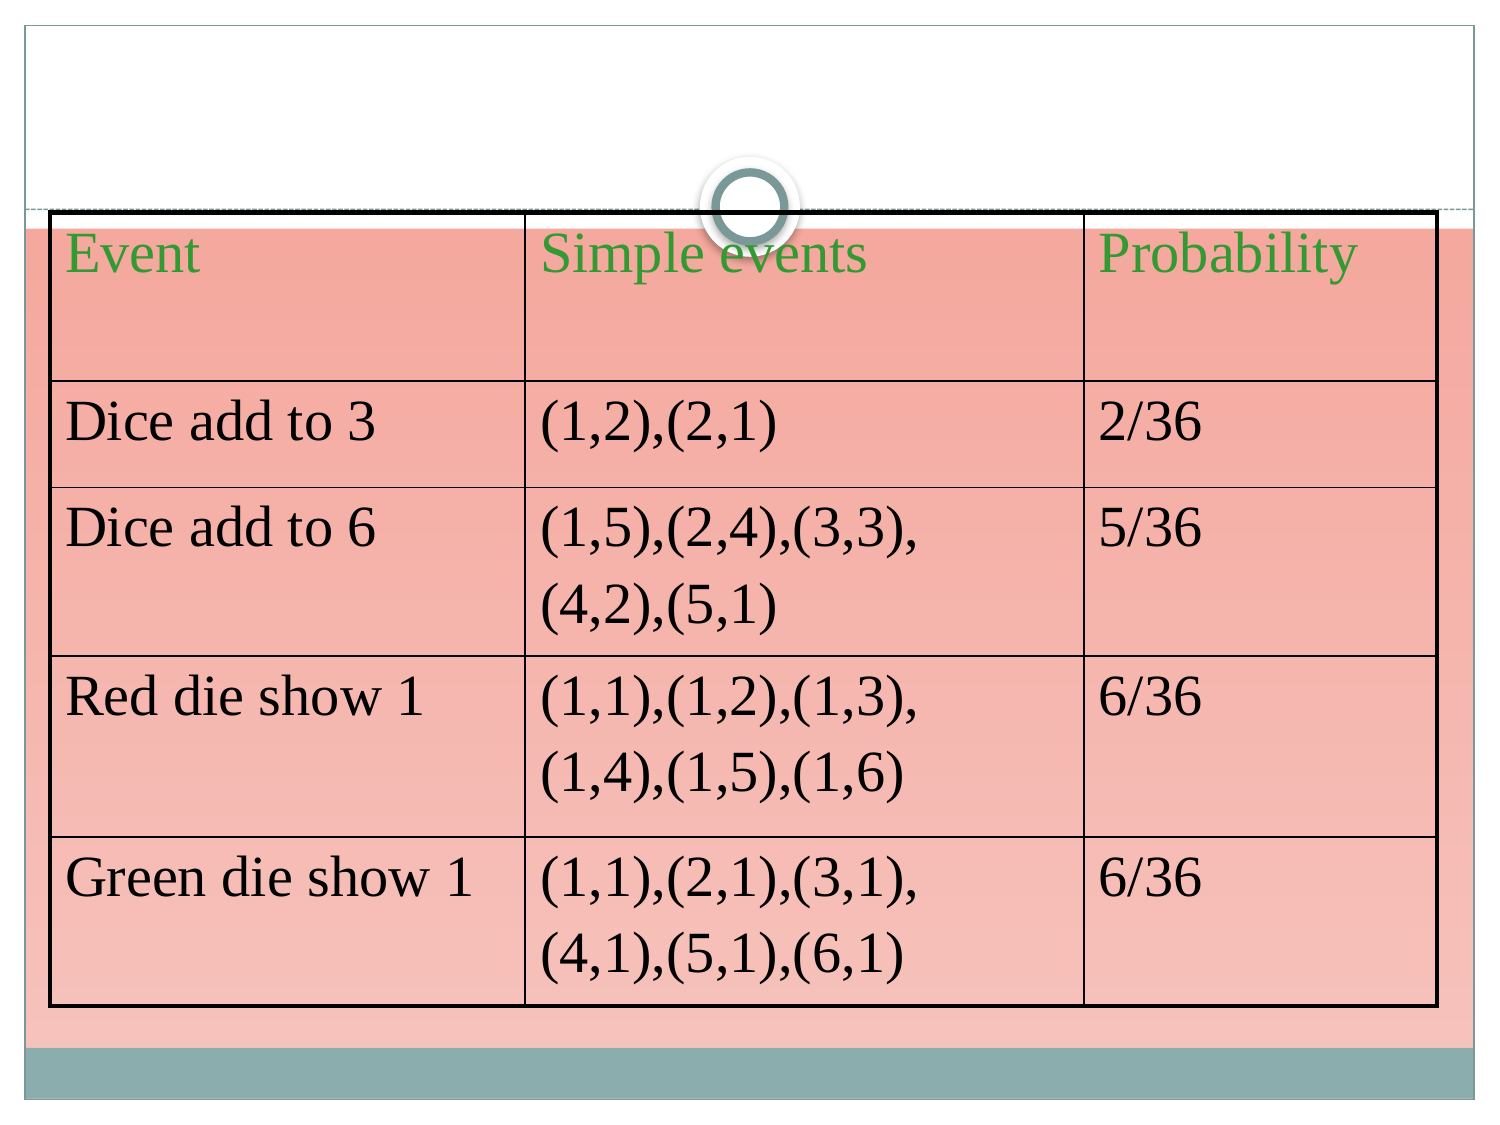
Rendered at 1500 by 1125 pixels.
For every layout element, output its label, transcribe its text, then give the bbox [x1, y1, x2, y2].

table_cell (1,1),(1,2),(1,3), (1,4),(1,5),(1,6) [526, 657, 1083, 836]
table_cell Dice add to 3 [52, 382, 524, 487]
table_cell (1,5),(2,4),(3,3), (4,2),(5,1) [526, 488, 1083, 655]
table_header Event [52, 215, 524, 380]
table_header Simple events [526, 215, 1083, 380]
table_cell 2/36 [1085, 382, 1435, 487]
table_cell 6/36 [1085, 657, 1435, 836]
table_cell 6/36 [1085, 838, 1435, 1004]
table_header Probability [1085, 215, 1435, 380]
table_cell (1,2),(2,1) [526, 382, 1083, 487]
table_cell Green die show 1 [52, 838, 524, 1004]
table_cell 5/36 [1085, 488, 1435, 655]
table_cell Red die show 1 [52, 657, 524, 836]
table_cell Dice add to 6 [52, 488, 524, 655]
table_cell (1,1),(2,1),(3,1), (4,1),(5,1),(6,1) [526, 838, 1083, 1004]
